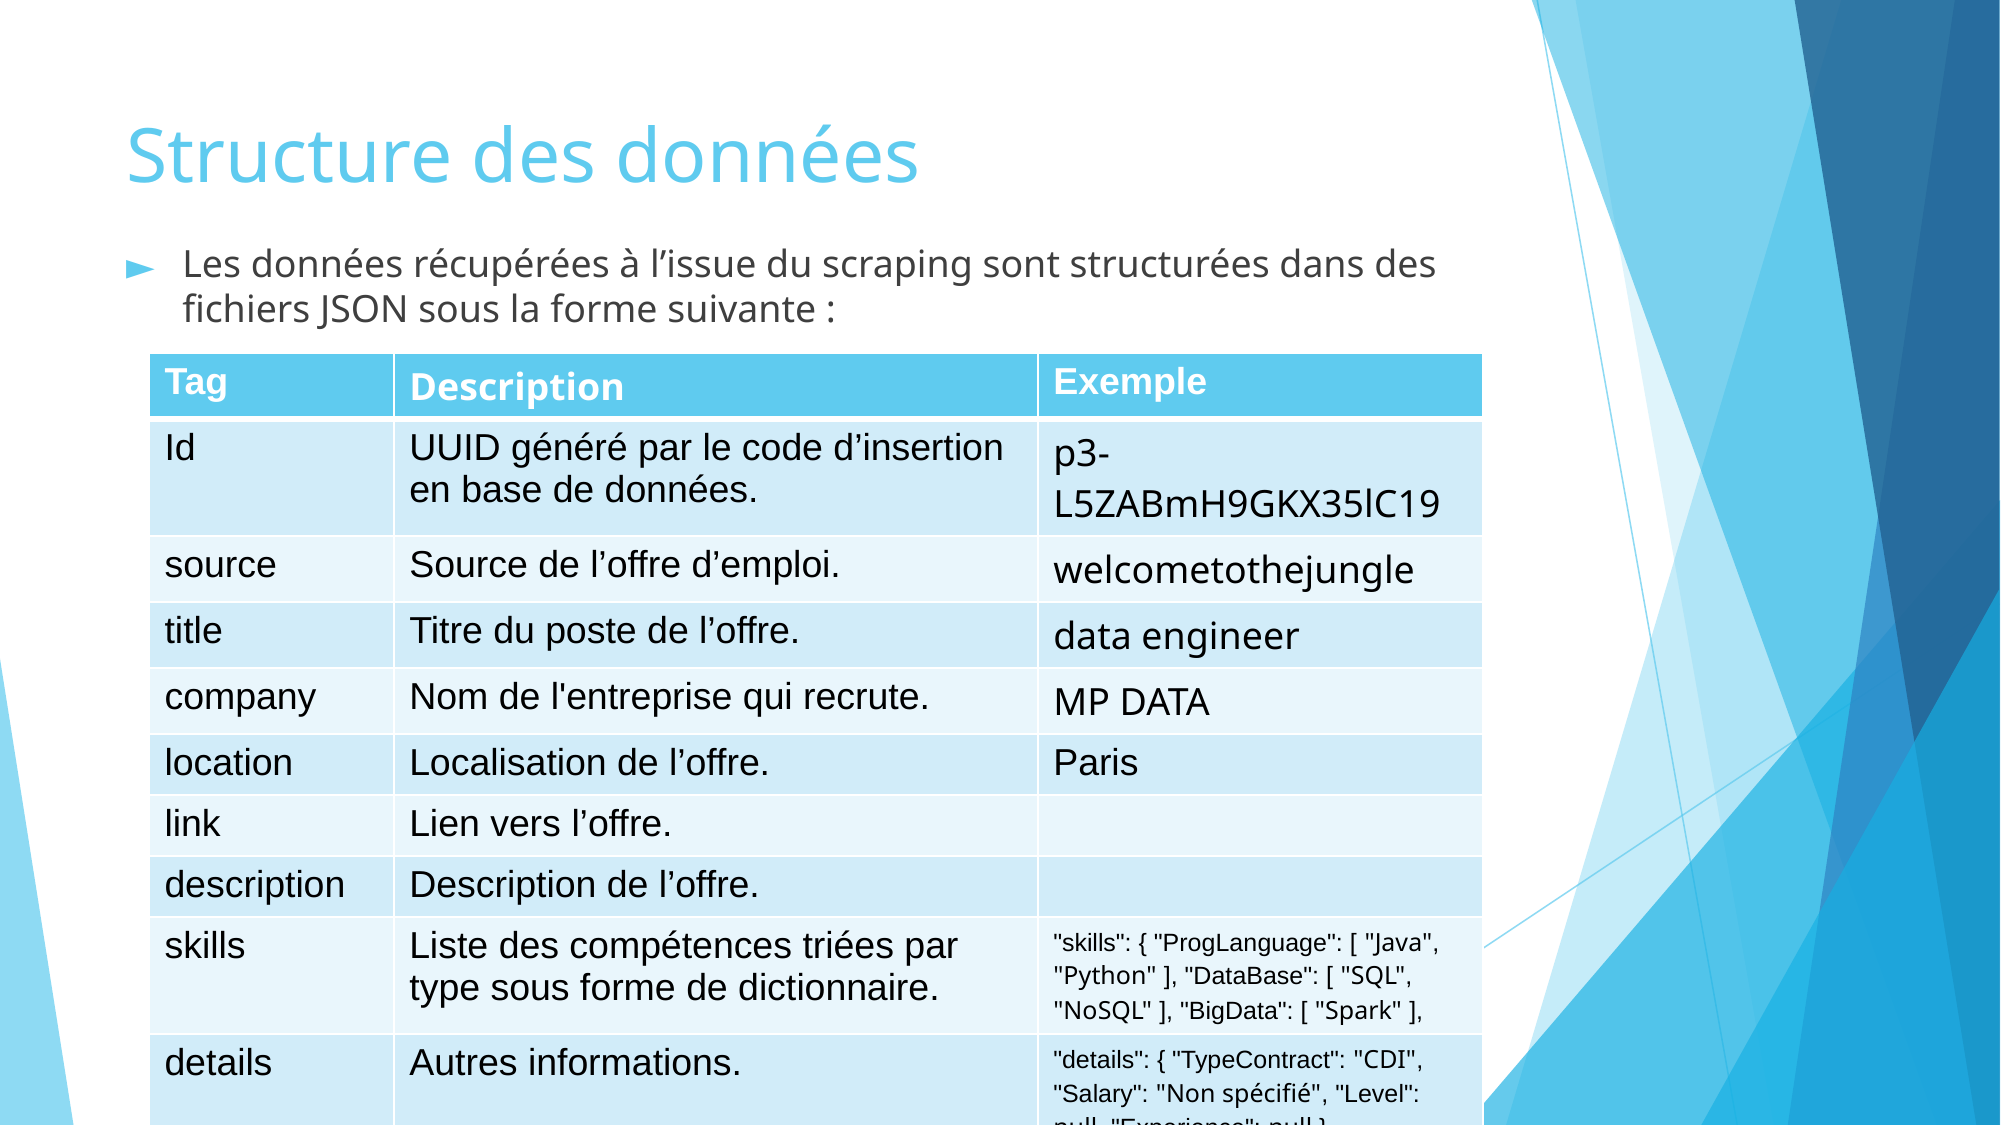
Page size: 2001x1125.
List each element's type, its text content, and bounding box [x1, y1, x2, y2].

table_cell Paris [1039, 735, 1482, 794]
table_cell Localisation de l’offre. [395, 735, 1037, 794]
table_cell link [150, 796, 393, 855]
table_cell welcometothejungle [1039, 537, 1482, 601]
list Les données récupérées à l’issue du scraping sont structurées dans des fichiers JSON sous la forme suivante : [111, 232, 1522, 1082]
table_cell "details": { "TypeContract": "CDI", "Salary": "Non spécifié", "Level": null, "Experience": null } [1039, 1035, 1482, 1125]
table_cell location [150, 735, 393, 794]
table_cell Description de l’offre. [395, 857, 1037, 916]
table_cell [1039, 857, 1482, 916]
table_cell MP DATA [1039, 669, 1482, 733]
table_cell company [150, 669, 393, 733]
table_cell Liste des compétences triées par type sous forme de dictionnaire. [395, 918, 1037, 1033]
table_header Description [395, 354, 1037, 416]
table_cell Id [150, 422, 393, 535]
table_cell details [150, 1035, 393, 1125]
table_cell p3-L5ZABmH9GKX35lC19 [1039, 422, 1482, 535]
table_cell Source de l’offre d’emploi. [395, 537, 1037, 601]
table_cell source [150, 537, 393, 601]
table_cell data engineer [1039, 603, 1482, 667]
table_cell [1039, 796, 1482, 855]
table_cell "skills": { "ProgLanguage": [ "Java", "Python" ], "DataBase": [ "SQL", "NoSQL" ], "BigData": [ "Spark" ], [1039, 918, 1482, 1033]
table_cell Autres informations. [395, 1035, 1037, 1125]
table_cell Nom de l'entreprise qui recrute. [395, 669, 1037, 733]
table_cell skills [150, 918, 393, 1033]
table_cell Titre du poste de l’offre. [395, 603, 1037, 667]
table_cell description [150, 857, 393, 916]
table_cell UUID généré par le code d’insertion en base de données. [395, 422, 1037, 535]
table_cell title [150, 603, 393, 667]
table_cell Lien vers l’offre. [395, 796, 1037, 855]
table_header Exemple [1039, 354, 1482, 416]
table_header Tag [150, 354, 393, 416]
title Structure des données [111, 99, 1522, 232]
